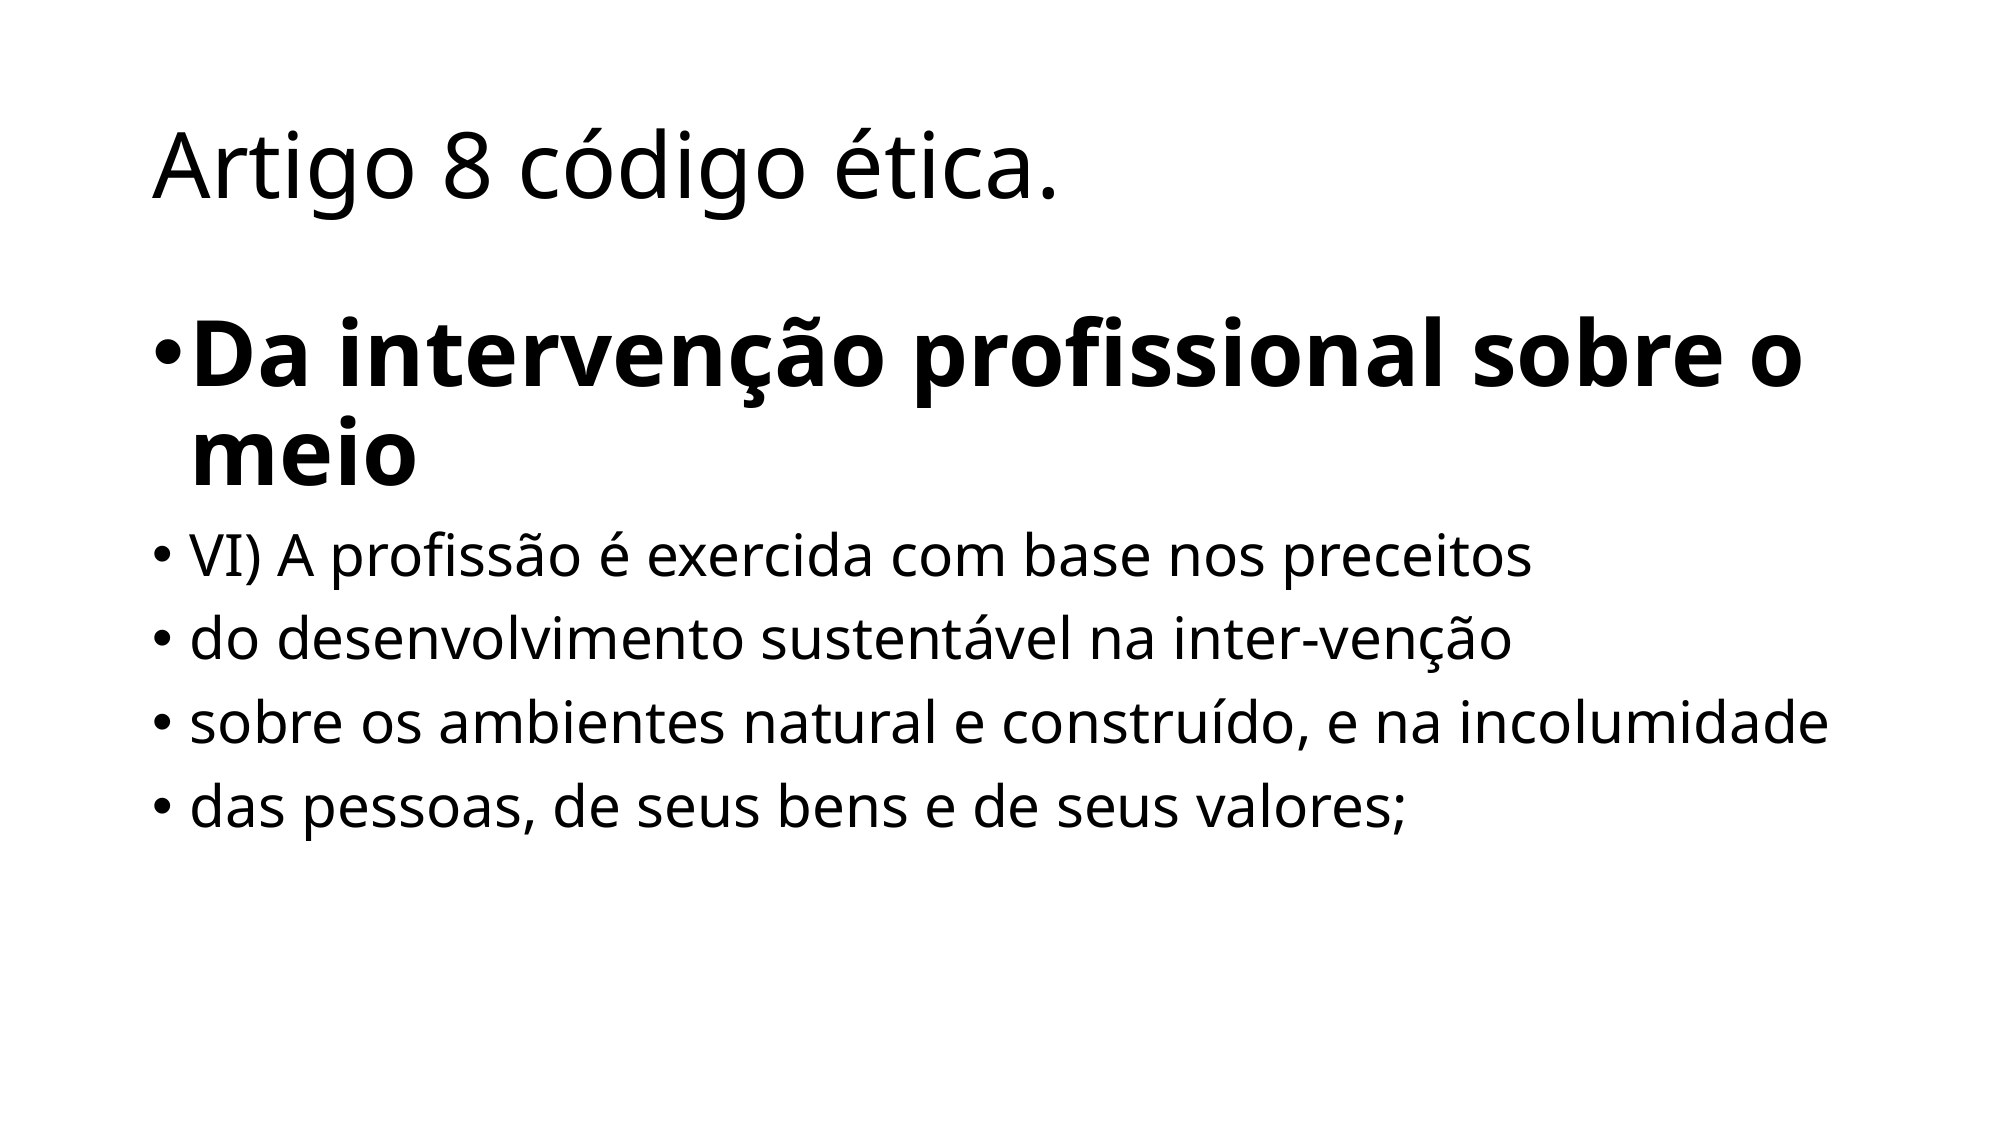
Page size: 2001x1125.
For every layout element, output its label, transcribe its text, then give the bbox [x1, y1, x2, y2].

title Artigo 8 código ética. [137, 59, 1863, 278]
list Da intervenção profissional sobre o meio VI) A profissão é exercida com base nos preceitos do desenvolvimento sustentável na inter-venção sobre os ambientes natural e construído, e na incolumidade das pessoas, de seus bens e de seus valores; [137, 299, 1863, 1014]
